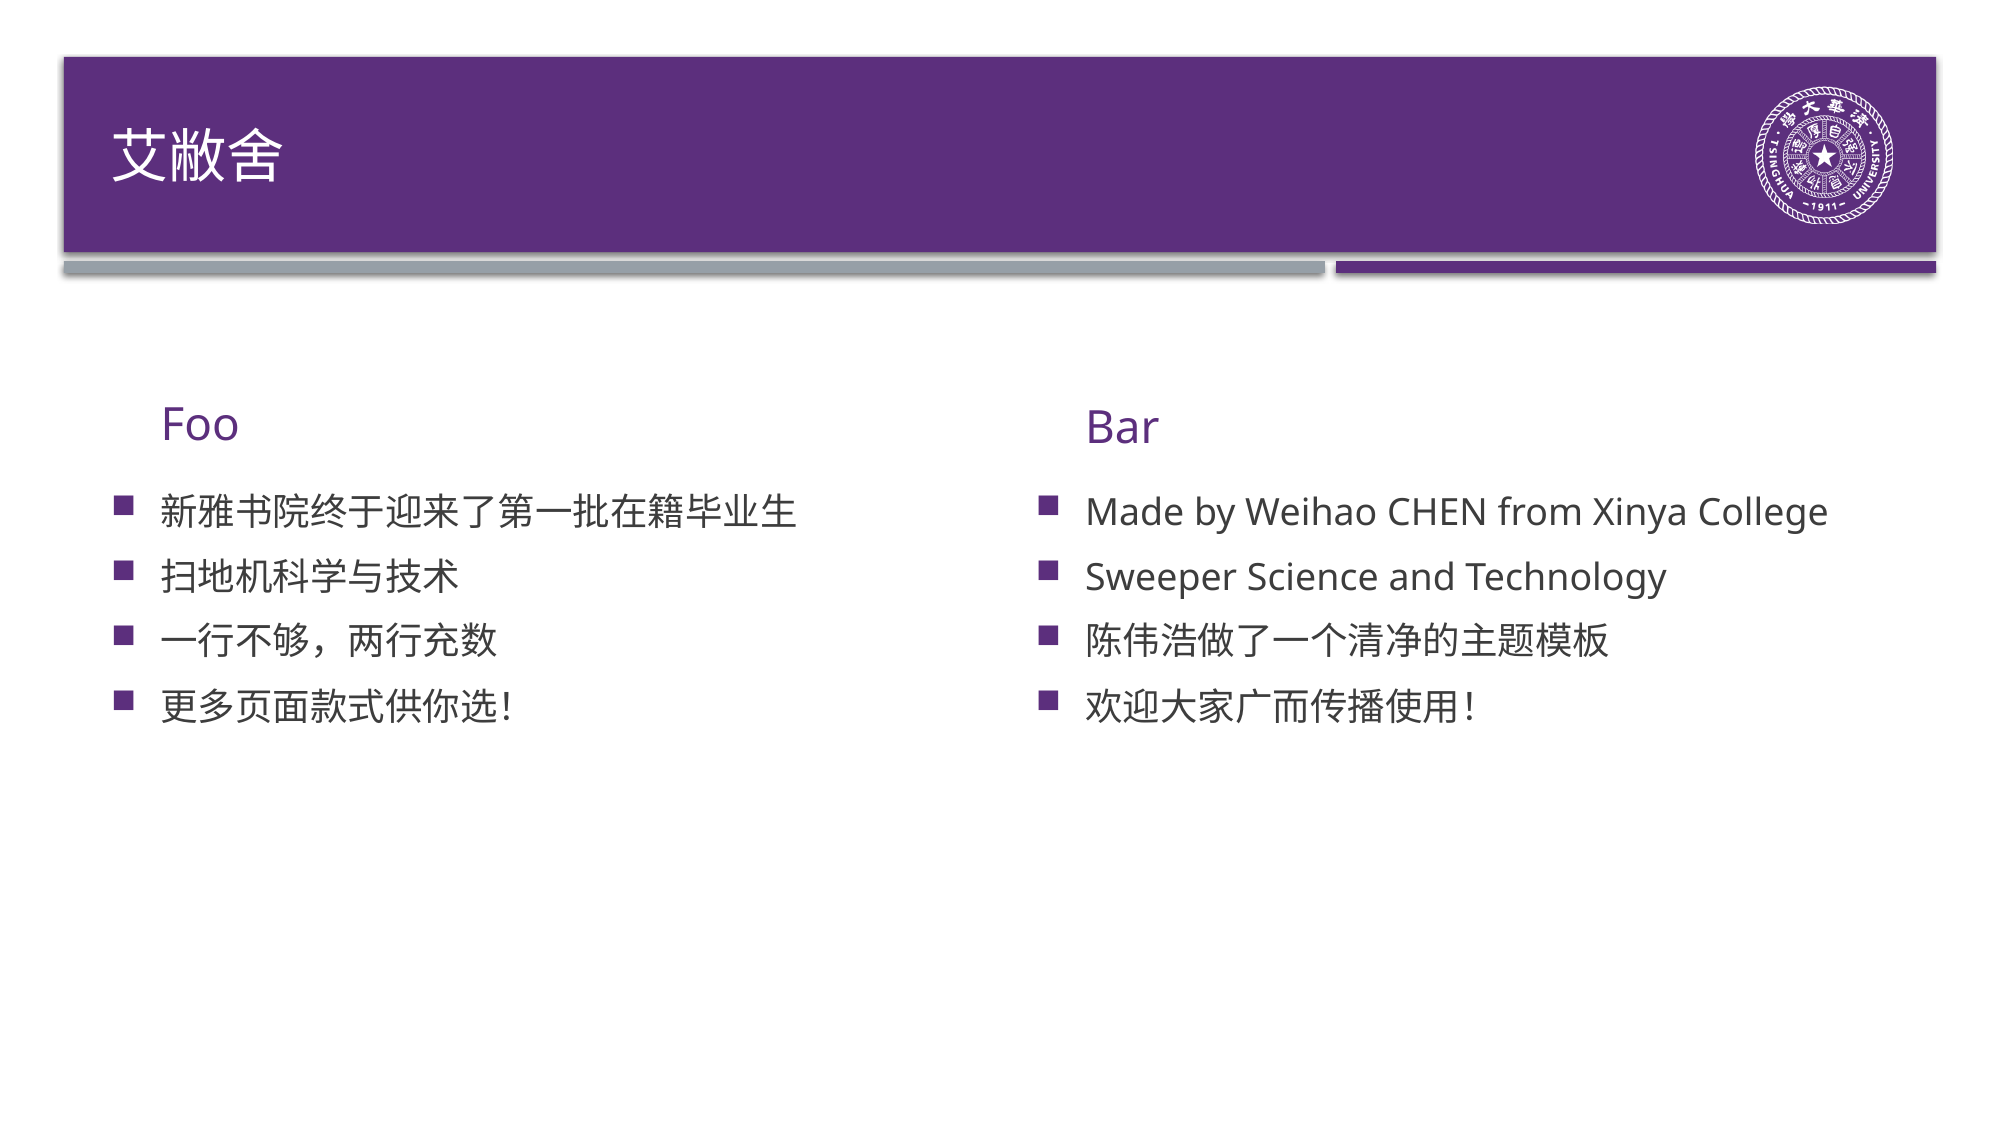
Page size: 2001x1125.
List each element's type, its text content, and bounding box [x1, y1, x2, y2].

list Made by Weihao CHEN from Xinya College Sweeper Science and Technology 陈伟浩做了一个清净的主题模板 欢迎大家广而传播使用！ [1019, 479, 1905, 962]
list Foo [145, 369, 981, 458]
title 艾敝舍 [95, 71, 1756, 238]
list Bar [1070, 369, 1905, 460]
list 新雅书院终于迎来了第一批在籍毕业生 扫地机科学与技术 一行不够，两行充数 更多页面款式供你选！ [95, 479, 980, 962]
